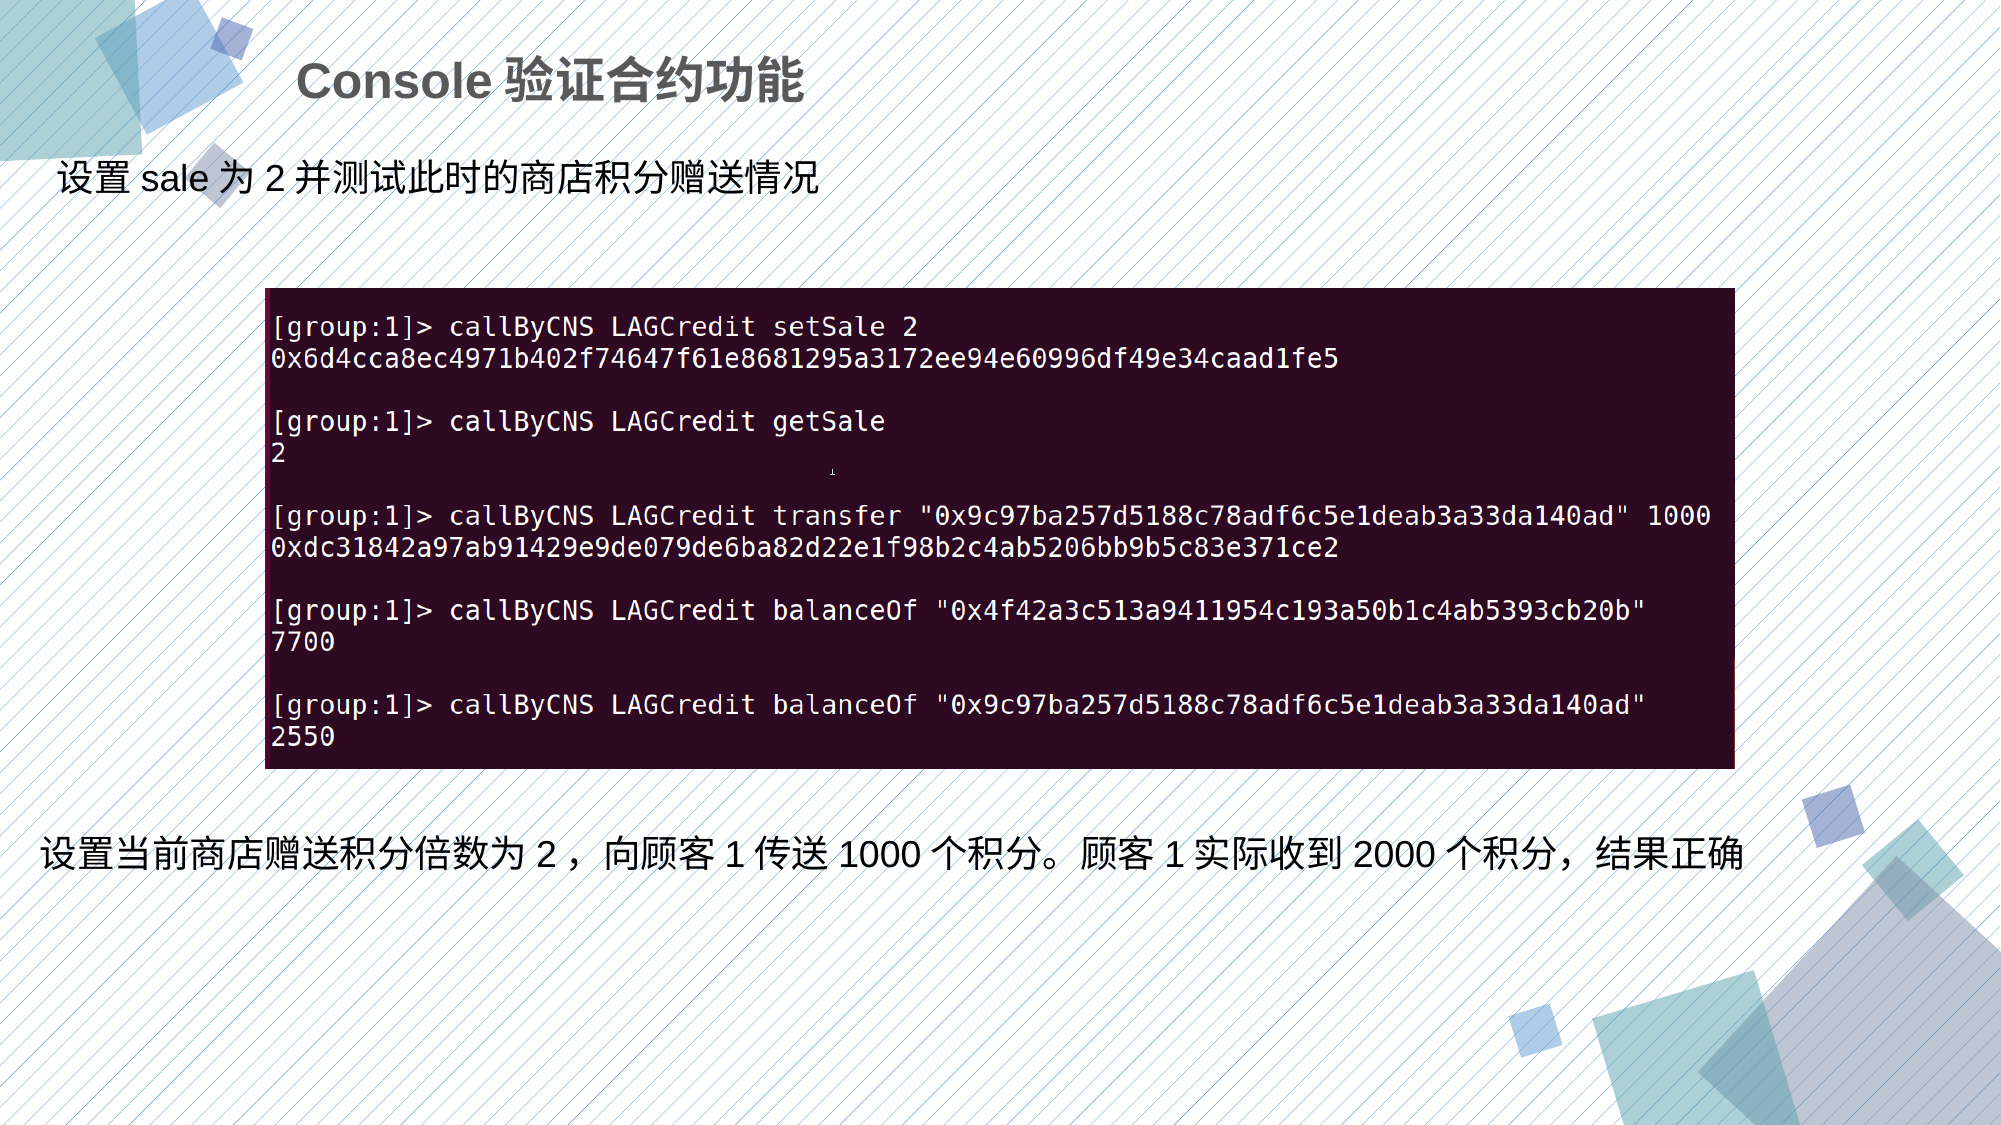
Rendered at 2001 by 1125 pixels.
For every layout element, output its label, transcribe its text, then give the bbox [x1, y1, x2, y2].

picture [265, 288, 1735, 769]
text_box 设置sale为2并测试此时的商店积分赠送情况 [42, 146, 835, 206]
list Console验证合约功能 [280, 38, 1201, 127]
text_box 设置当前商店赠送积分倍数为2，向顾客1传送1000个积分。顾客1实际收到2000个积分，结果正确 [24, 822, 1760, 882]
